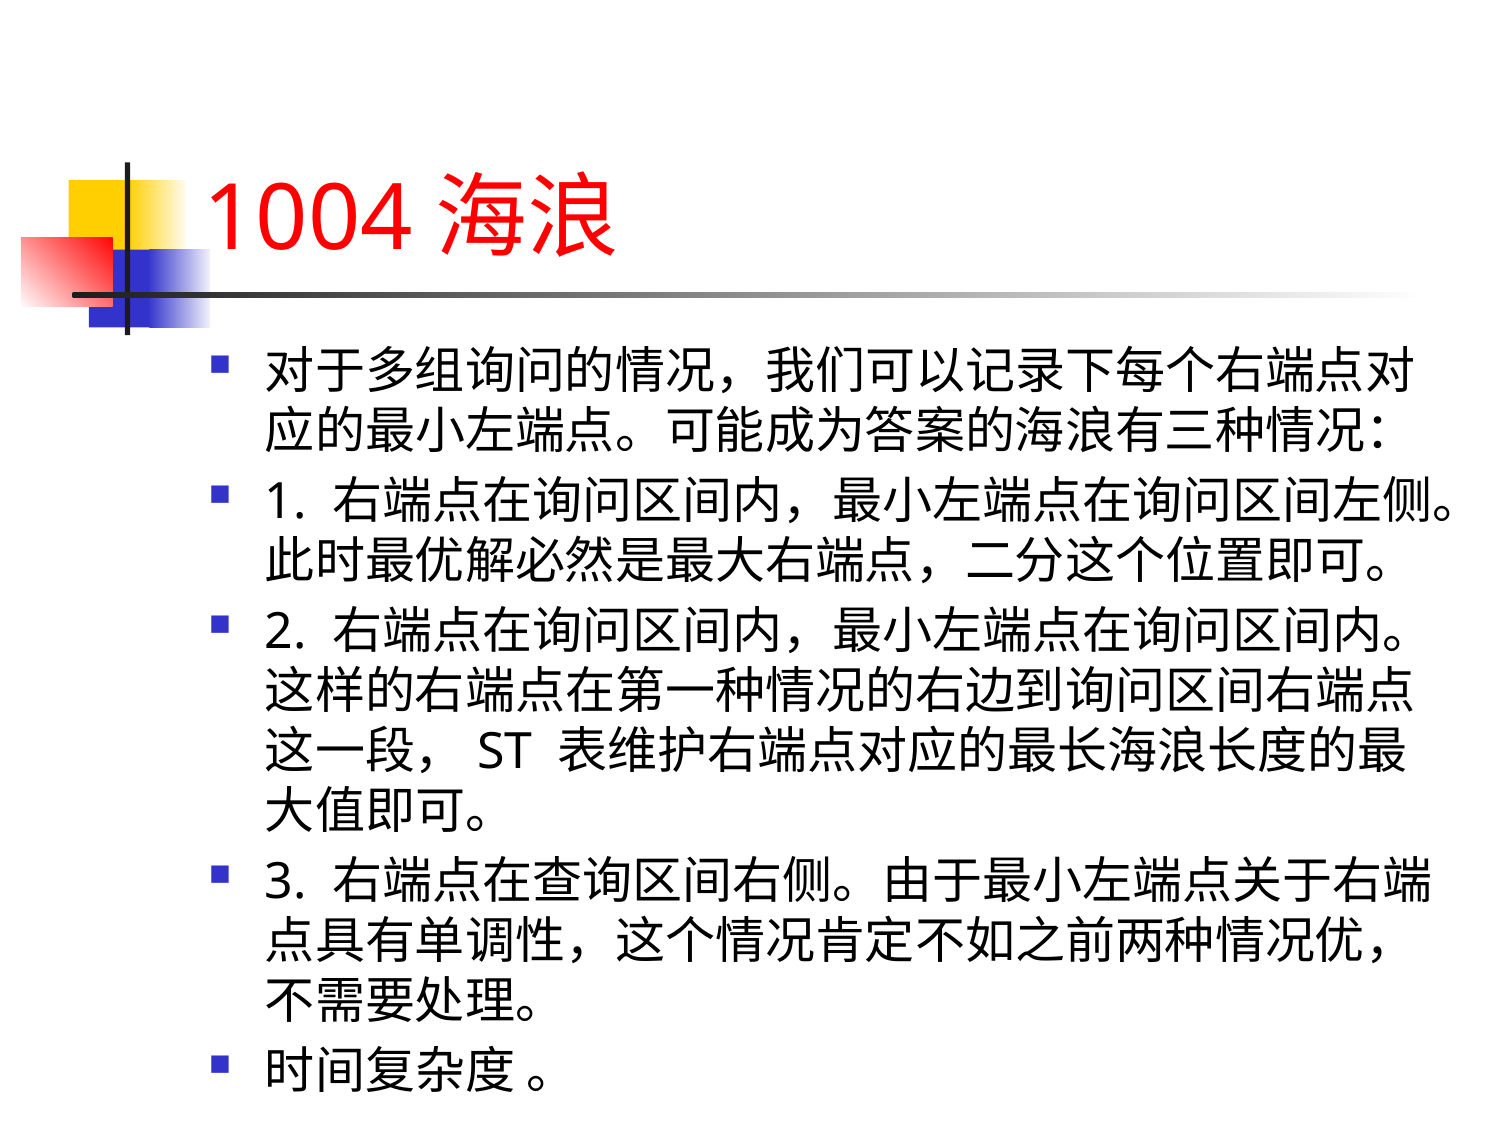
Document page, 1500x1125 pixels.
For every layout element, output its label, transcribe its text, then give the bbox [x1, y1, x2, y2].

title 1004海浪 [188, 34, 1468, 276]
